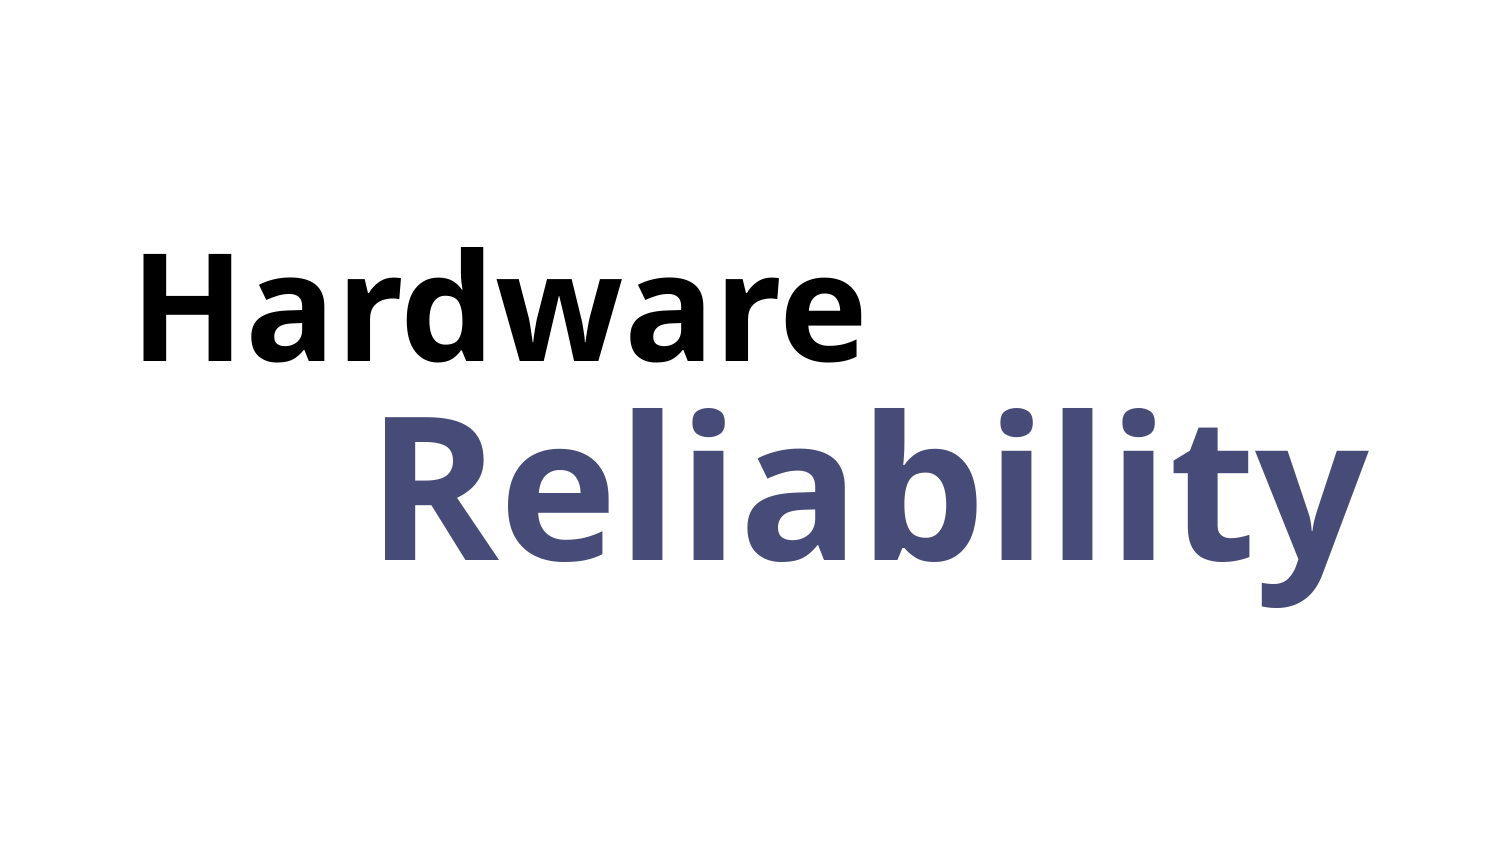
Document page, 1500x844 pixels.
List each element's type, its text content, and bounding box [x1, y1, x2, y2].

text_box Hardware [115, 203, 884, 399]
text_box Reliability [352, 353, 1386, 609]
